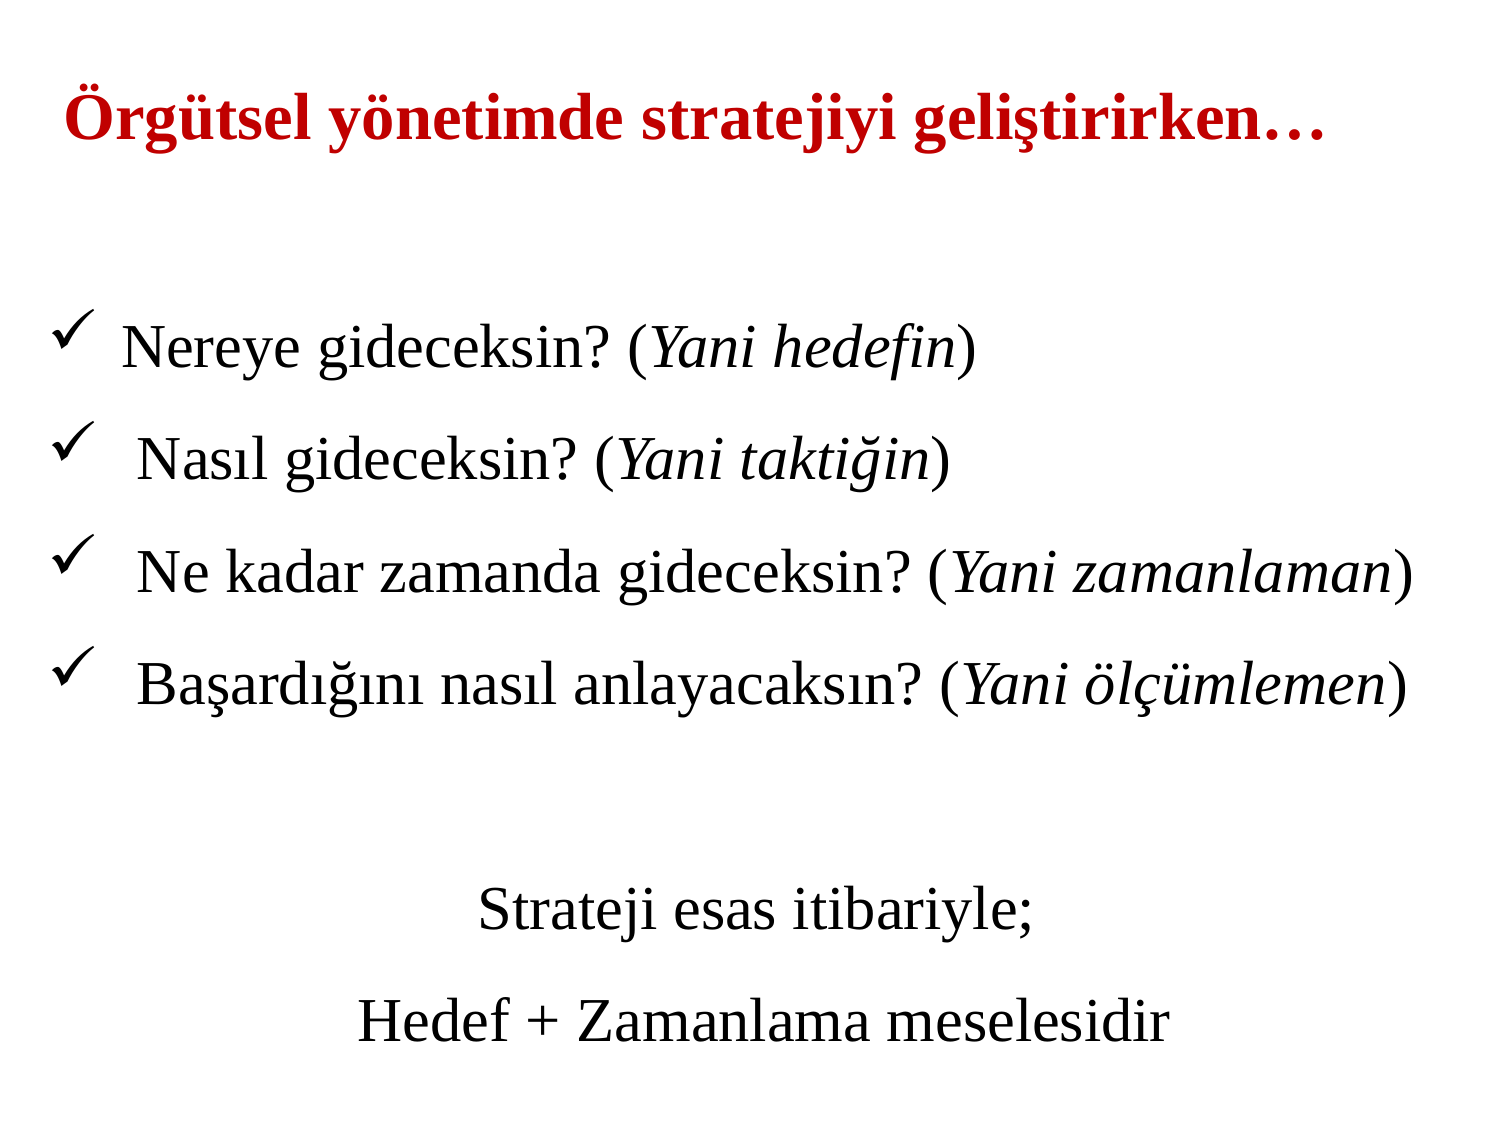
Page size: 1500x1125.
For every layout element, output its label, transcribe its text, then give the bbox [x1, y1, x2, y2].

text_box Nereye gideceksin? (Yani hedefin) Nasıl gideceksin? (Yani taktiğin) Ne kadar zamanda gideceksin? (Yani zamanlaman) Başardığını nasıl anlayacaksın? (Yani ölçümlemen) Strateji esas itibariyle; Hedef + Zamanlama meselesidir [32, 260, 1497, 1062]
title Örgütsel yönetimde stratejiyi geliştirirken… [0, 19, 1497, 168]
